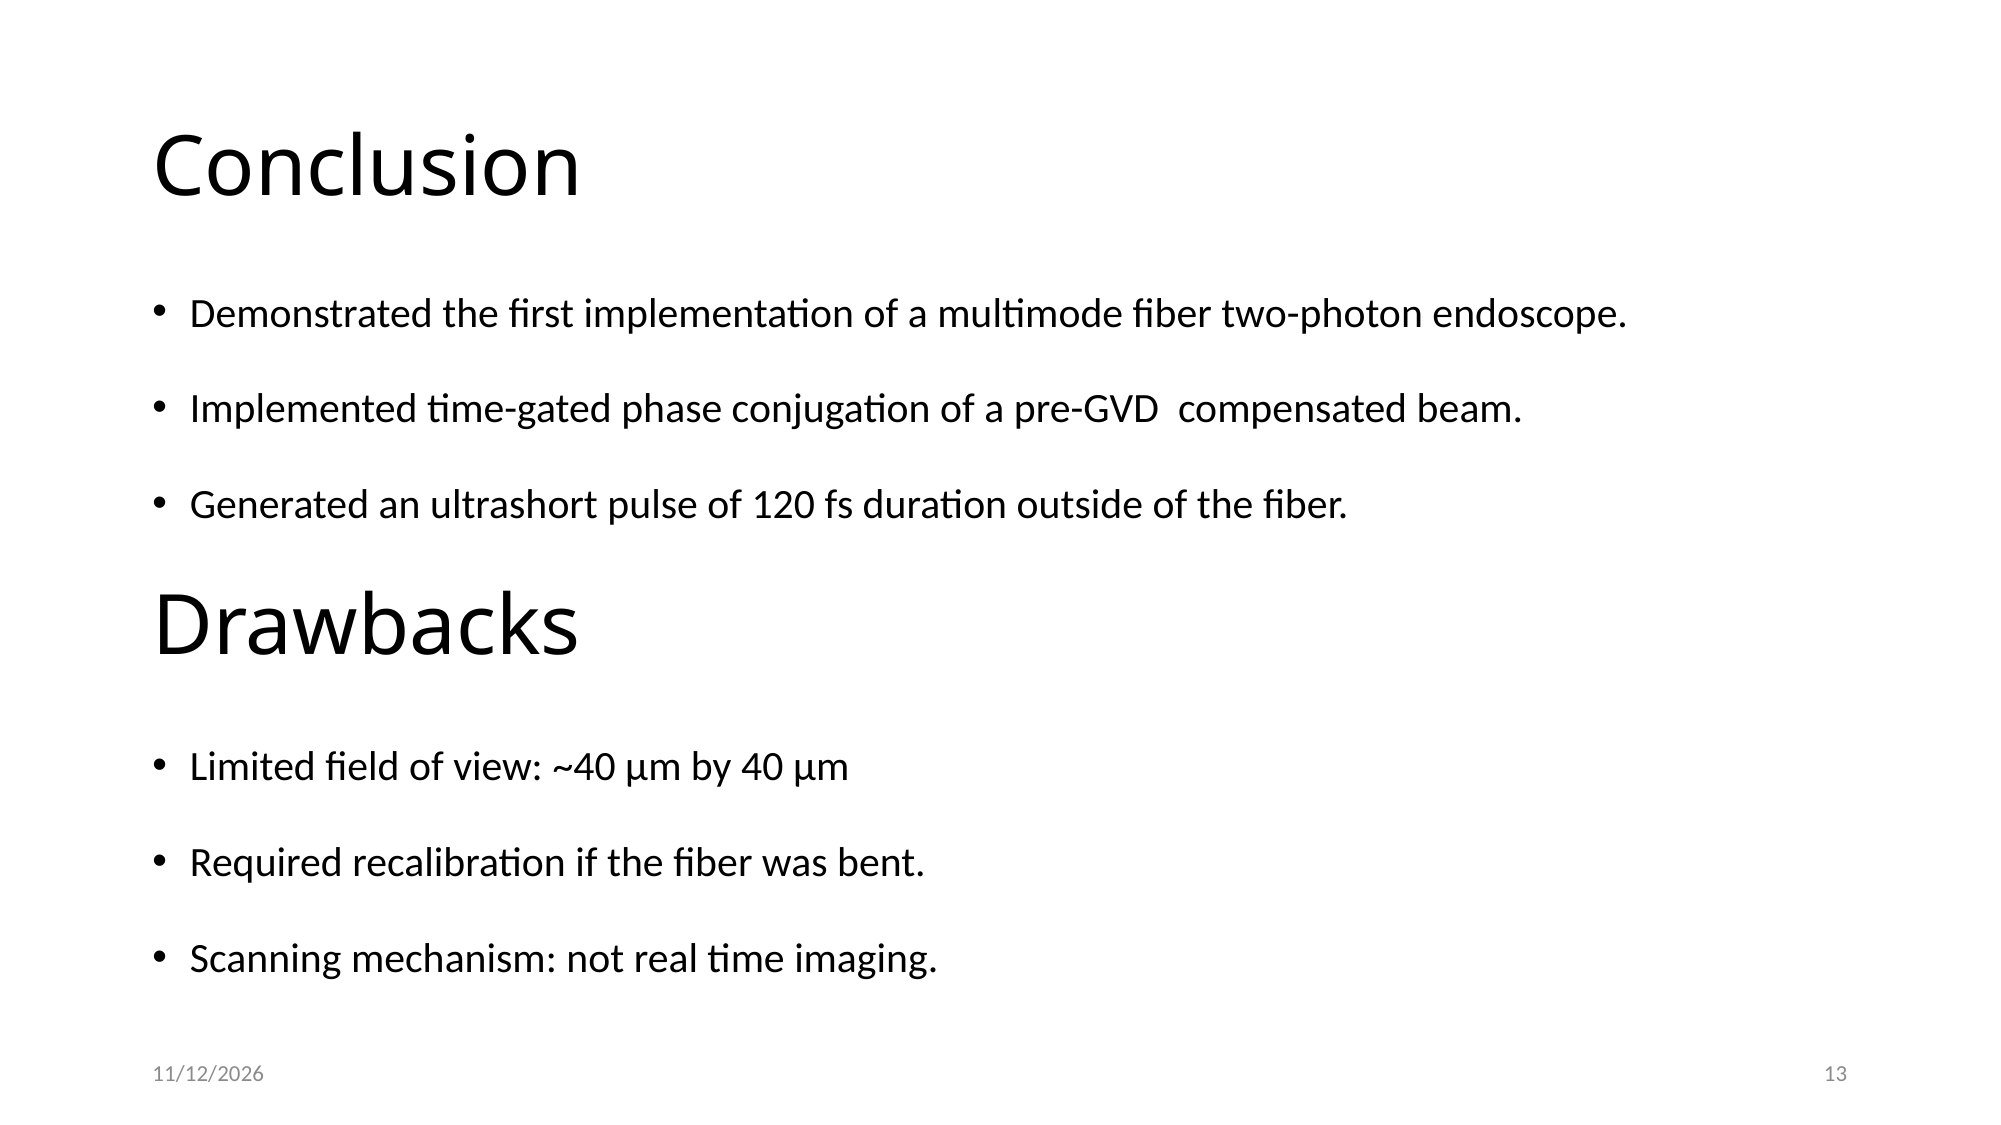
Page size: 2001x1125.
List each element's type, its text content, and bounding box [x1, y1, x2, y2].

text_box Drawbacks [137, 518, 1863, 706]
title Conclusion [137, 59, 1863, 278]
list Demonstrated the first implementation of a multimode fiber two-photon endoscope. Implemented time-gated phase conjugation of a pre-GVD compensated beam. Generated an ultrashort pulse of 120 fs duration outside of the fiber. [137, 252, 1757, 518]
text_box Limited field of view: ~40 µm by 40 µm Required recalibration if the fiber was bent. Scanning mechanism: not real time imaging. [137, 706, 1863, 1043]
slide_number 13 [1412, 1043, 1863, 1103]
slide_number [137, 1043, 588, 1103]
